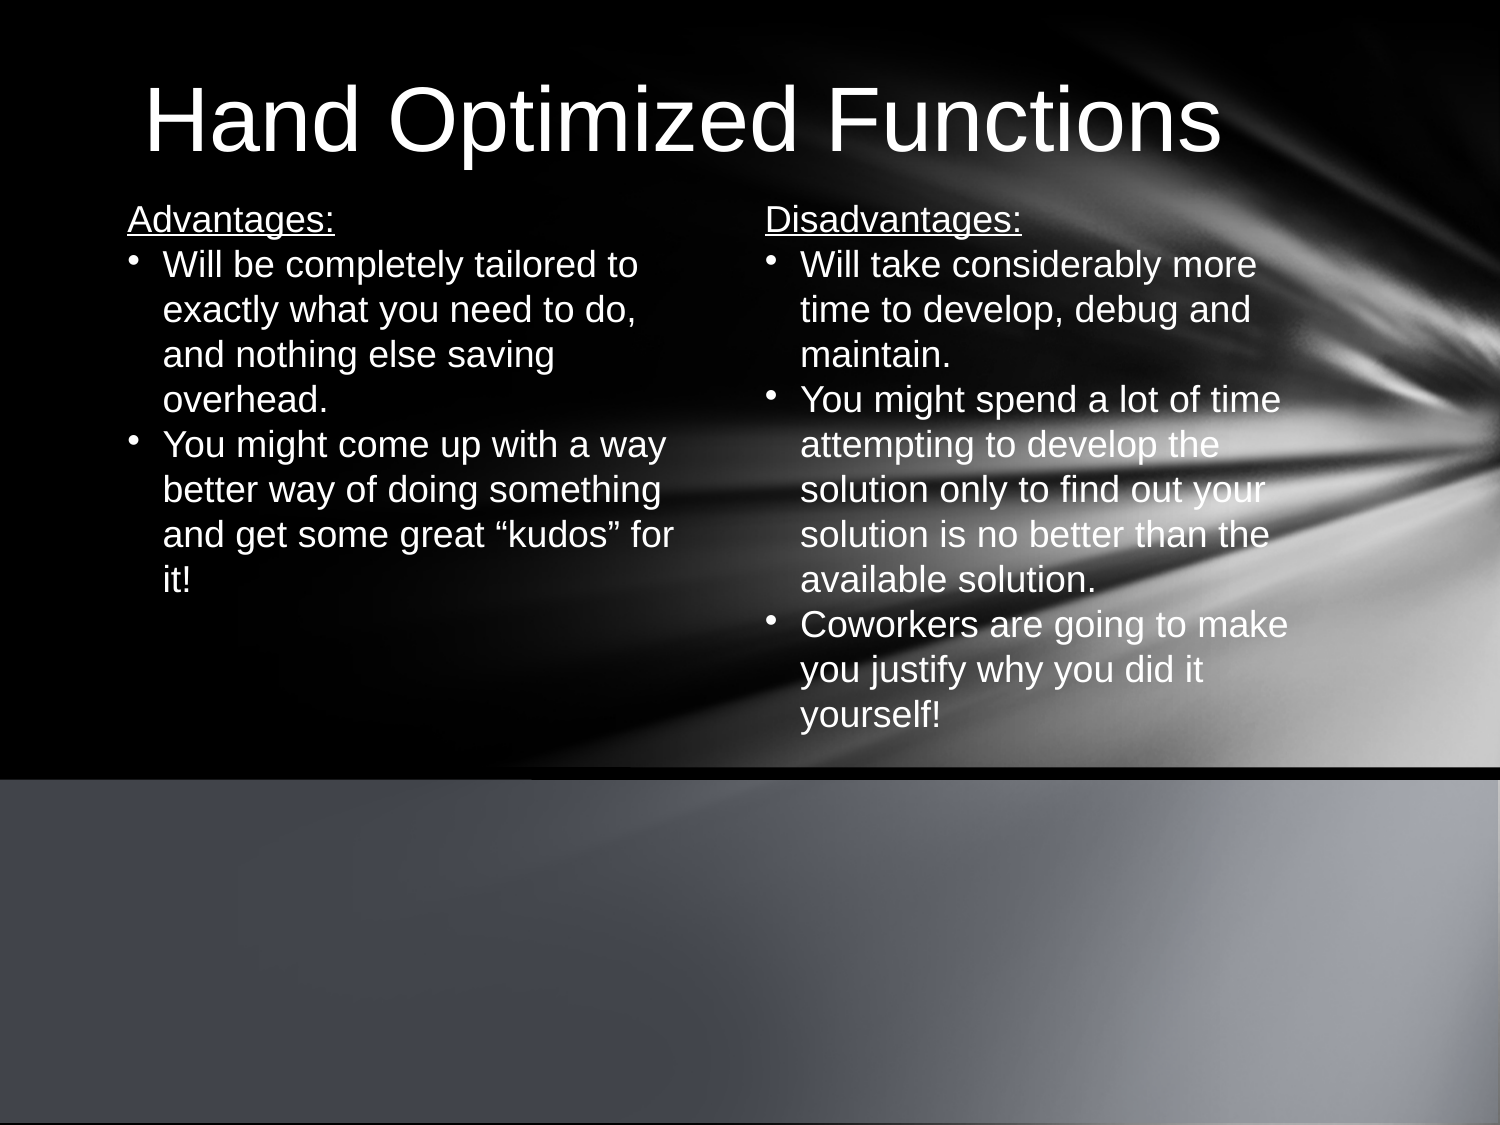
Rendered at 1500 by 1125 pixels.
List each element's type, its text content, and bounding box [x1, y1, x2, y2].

picture [0, 780, 1500, 1125]
text_box Disadvantages: Will take considerably more time to develop, debug and maintain. You might spend a lot of time attempting to develop the solution only to find out your solution is no better than the available solution. Coworkers are going to make you justify why you did it yourself! [750, 187, 1350, 750]
picture [0, 0, 1500, 767]
text_box Advantages: Will be completely tailored to exactly what you need to do, and nothing else saving overhead. You might come up with a way better way of doing something and get some great “kudos” for it! [112, 187, 713, 750]
text_box Hand Optimized Functions [128, 52, 1366, 226]
